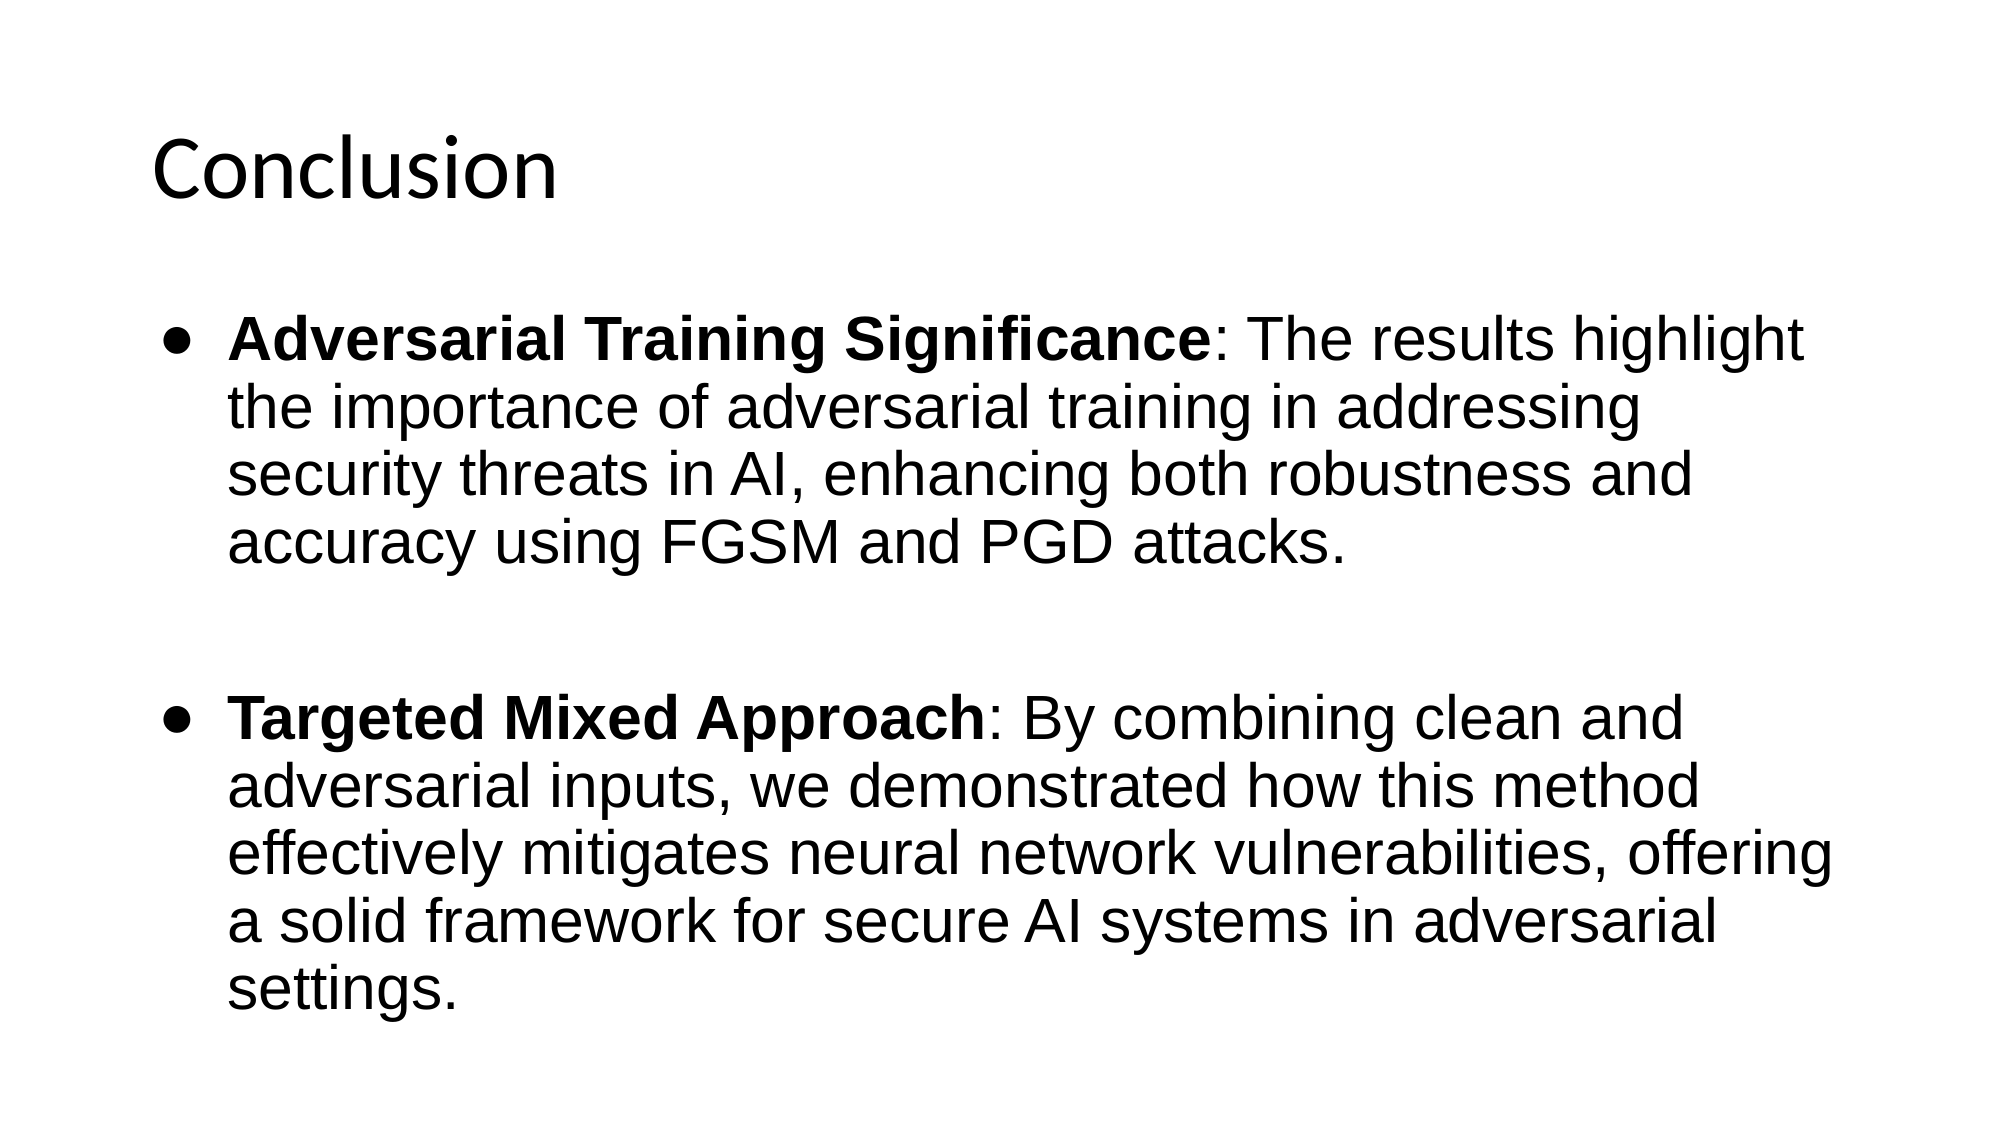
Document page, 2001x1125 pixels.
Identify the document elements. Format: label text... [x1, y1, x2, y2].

title Conclusion [137, 59, 1863, 278]
list Adversarial Training Significance: The results highlight the importance of adversarial training in addressing security threats in AI, enhancing both robustness and accuracy using FGSM and PGD attacks. Targeted Mixed Approach: By combining clean and adversarial inputs, we demonstrated how this method effectively mitigates neural network vulnerabilities, offering a solid framework for secure AI systems in adversarial settings. [137, 299, 1863, 1031]
